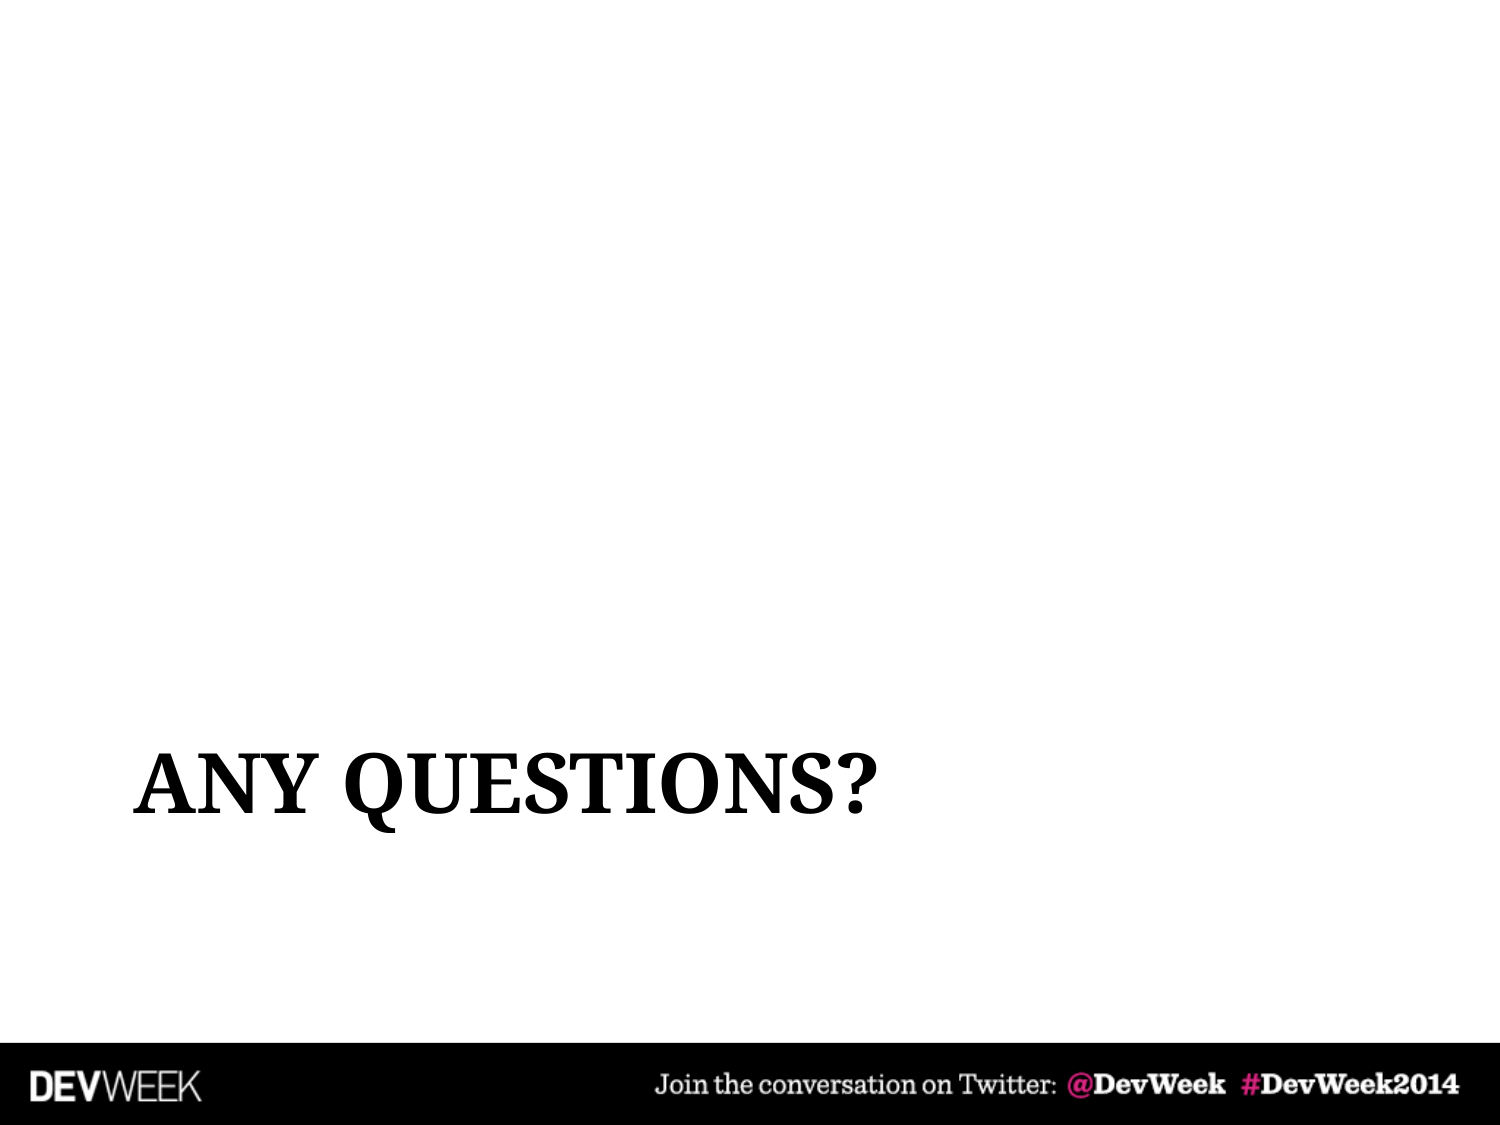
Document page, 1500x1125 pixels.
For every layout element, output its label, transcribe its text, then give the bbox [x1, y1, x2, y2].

title Any Questions? [118, 722, 1394, 947]
picture [0, 0, 1500, 1125]
